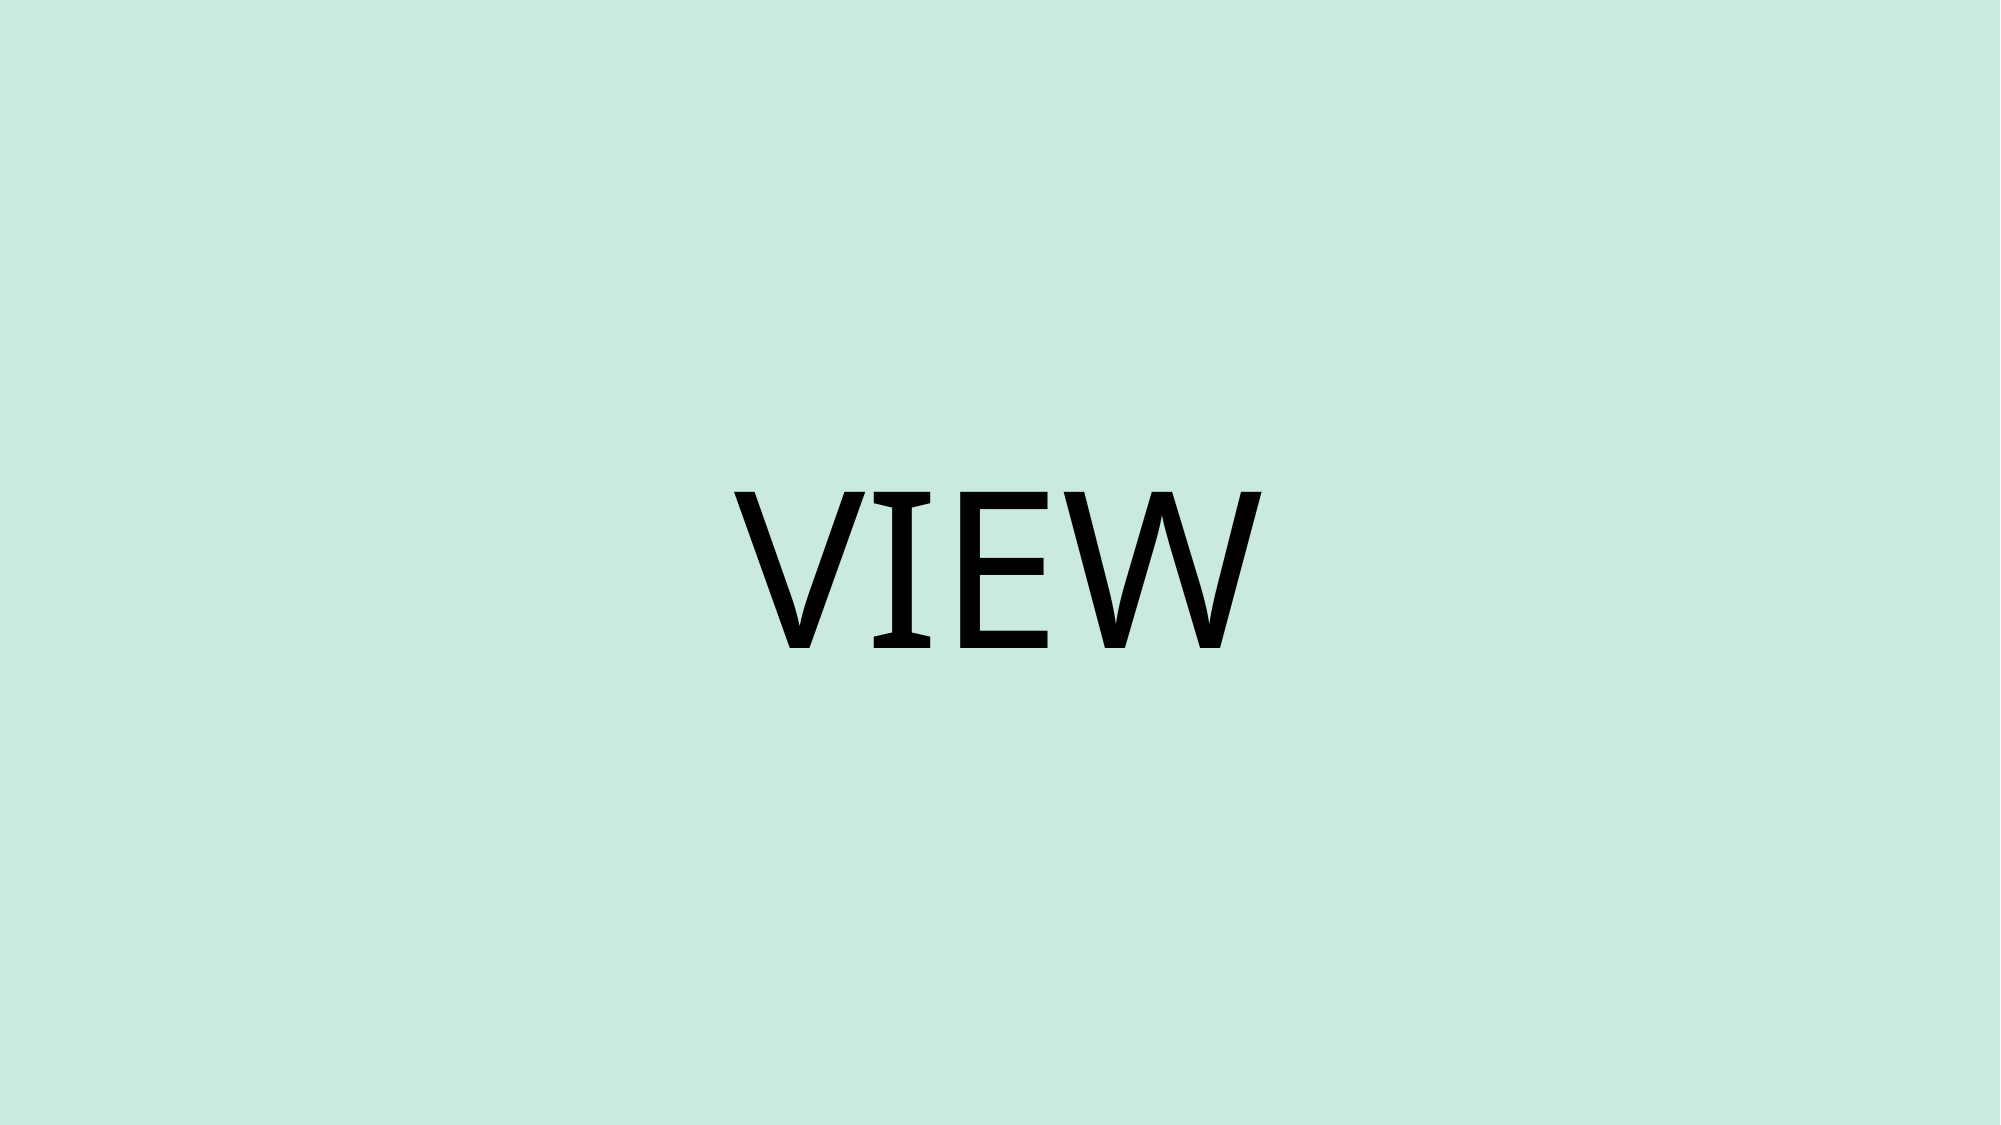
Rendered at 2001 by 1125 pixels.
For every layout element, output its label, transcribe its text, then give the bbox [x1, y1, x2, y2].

text_box VIEW [719, 422, 1281, 700]
